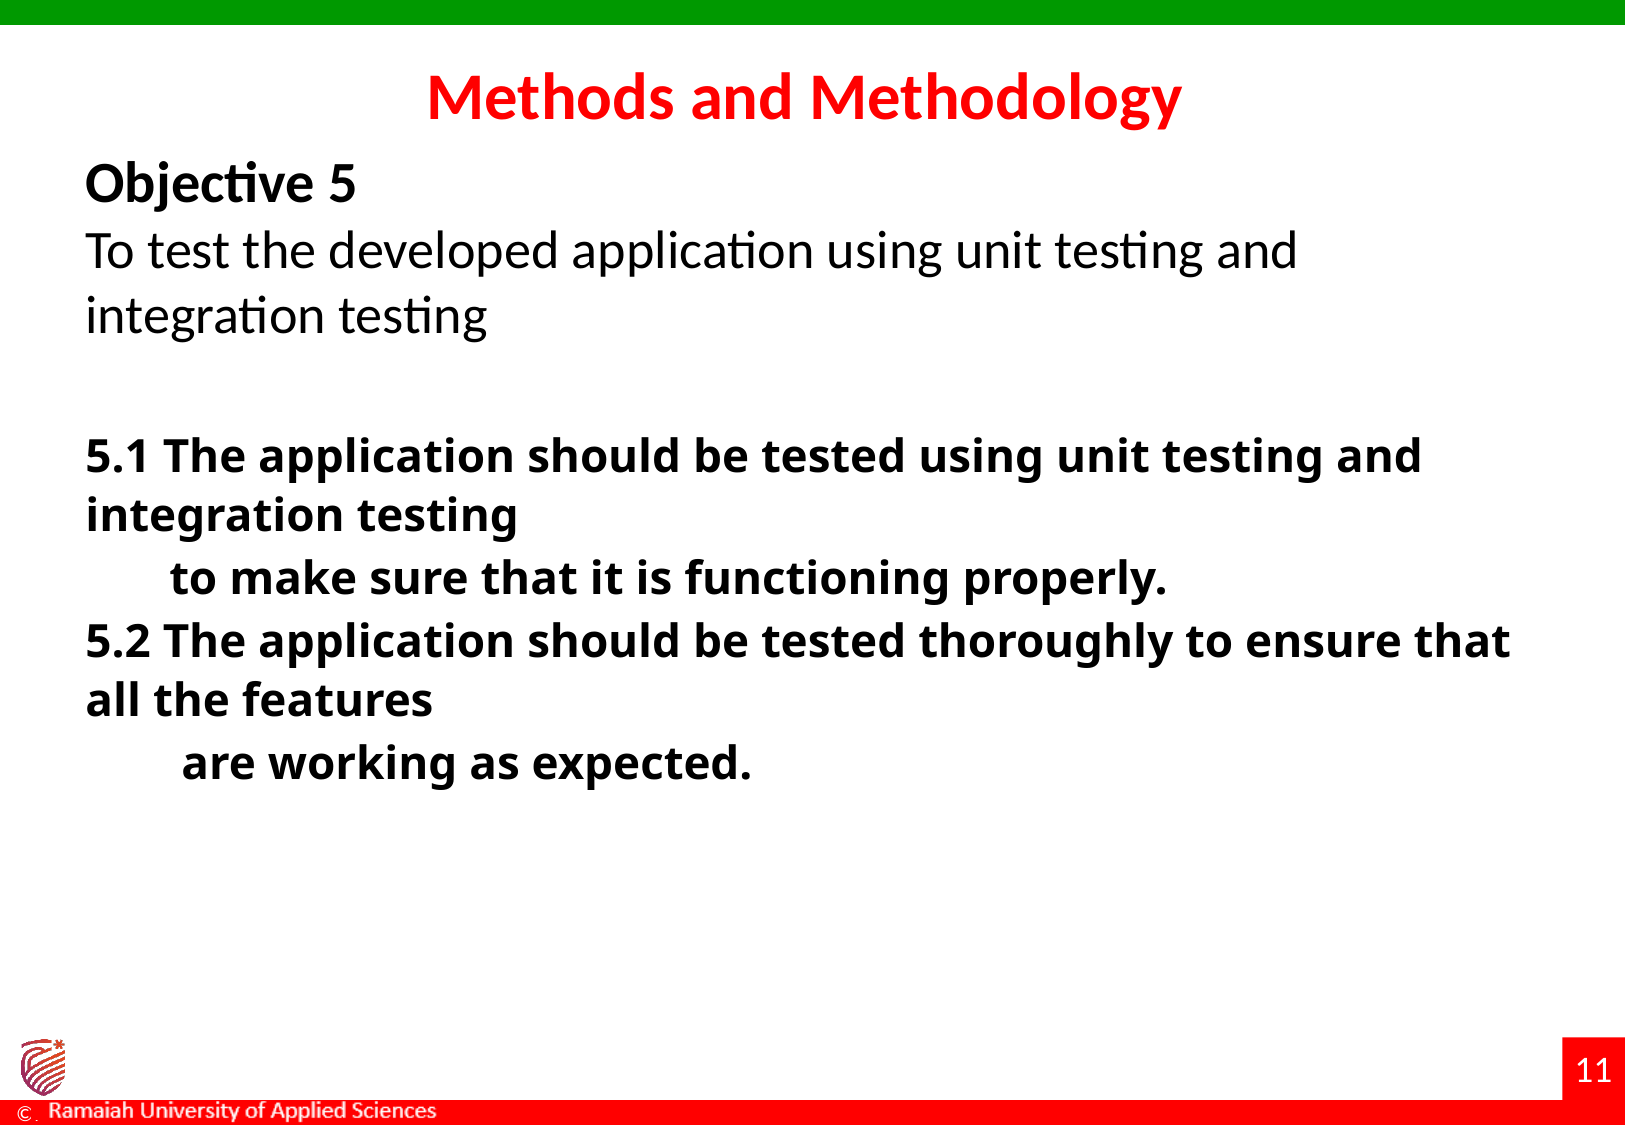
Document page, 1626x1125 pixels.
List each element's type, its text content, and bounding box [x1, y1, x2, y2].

picture [21, 1039, 65, 1096]
picture [44, 1100, 442, 1125]
list Objective 5 To test the developed application using unit testing and integration testing 5.1 The application should be tested using unit testing and integration testing to make sure that it is functioning properly. 5.2 The application should be tested thoroughly to ensure that all the features are working as expected. [70, 136, 1533, 1105]
title Methods and Methodology [81, 45, 1544, 185]
